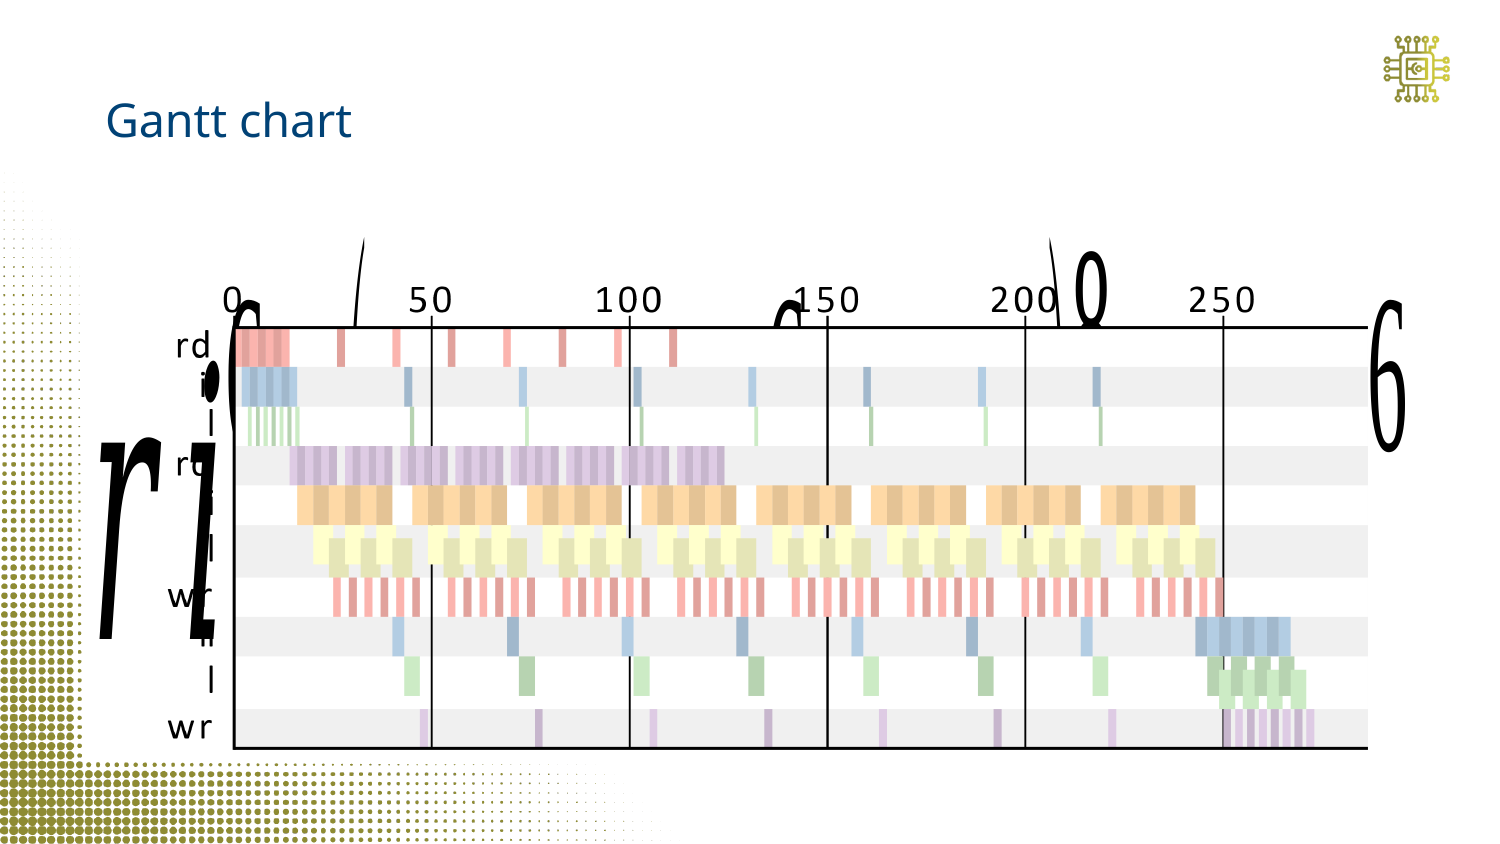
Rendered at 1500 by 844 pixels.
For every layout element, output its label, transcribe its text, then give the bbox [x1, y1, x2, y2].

picture [0, 0, 1500, 844]
title Gantt chart [90, 72, 1368, 167]
